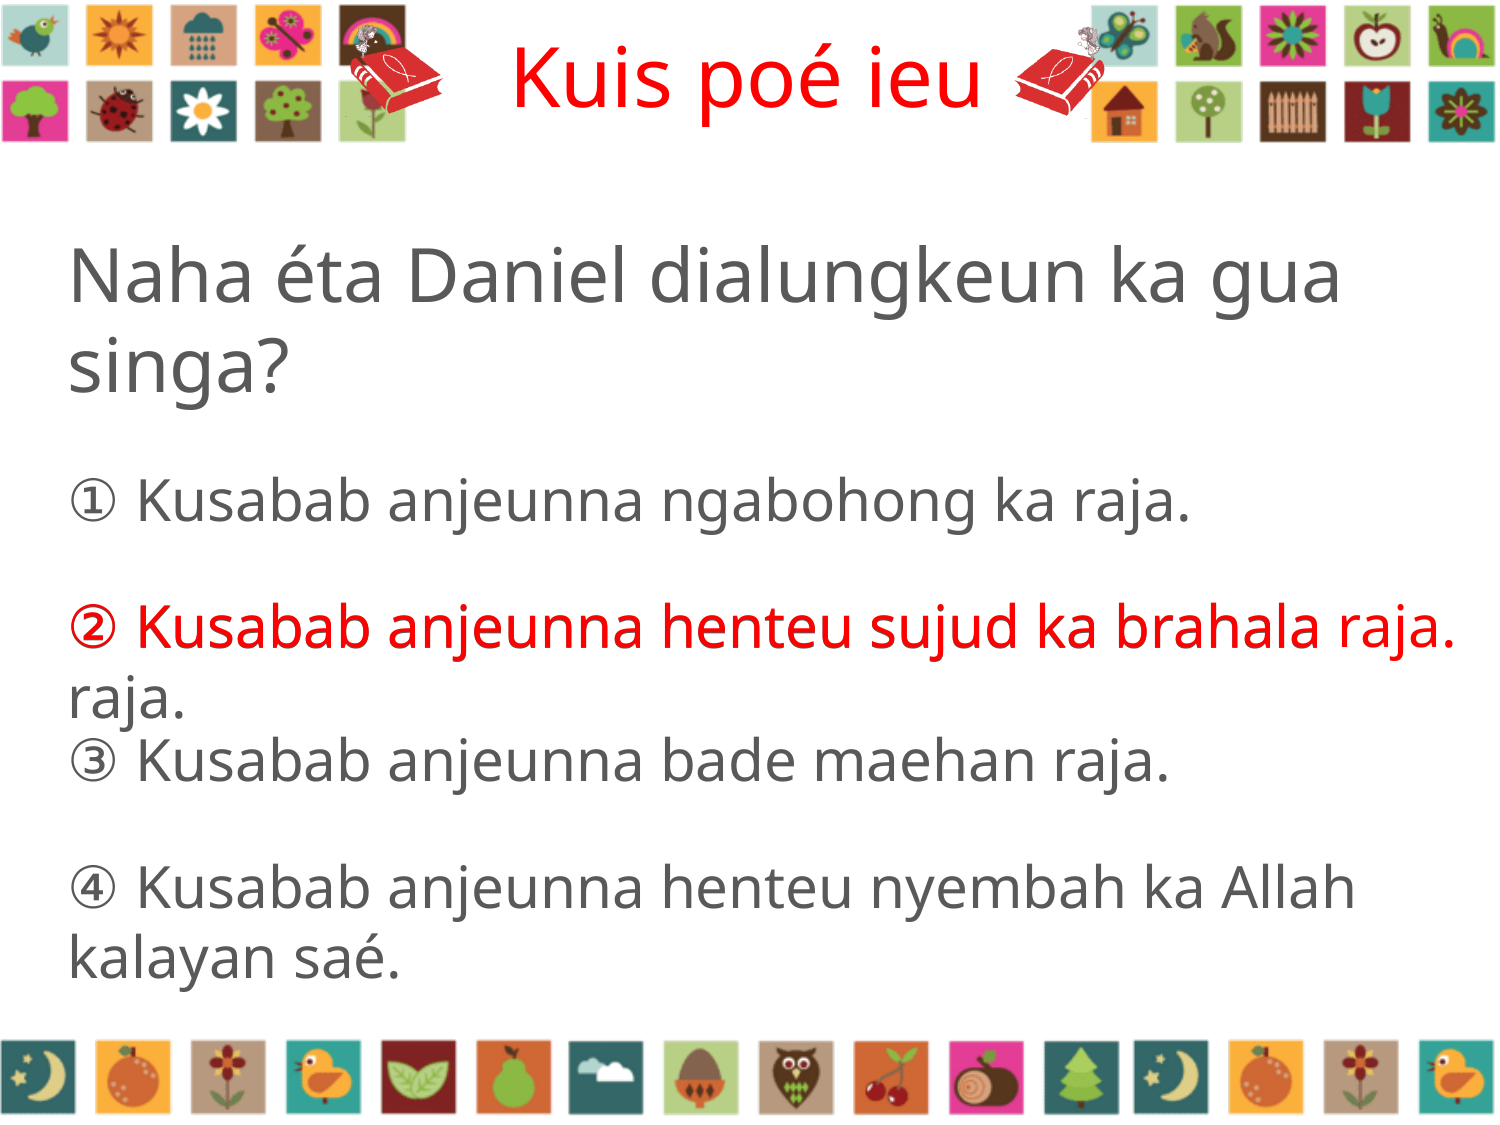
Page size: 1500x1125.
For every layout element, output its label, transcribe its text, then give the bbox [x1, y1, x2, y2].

text_box ① Kusabab anjeunna ngabohong ka raja. [53, 456, 1436, 541]
picture [982, 3, 1500, 150]
text_box ③ Kusabab anjeunna bade maehan raja. [53, 716, 1483, 801]
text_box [0, 1028, 1500, 1118]
text_box ② Kusabab anjeunna henteu sujud ka brahala raja. [53, 667, 1447, 716]
text_box Naha éta Daniel dialungkeun ka gua singa? [53, 219, 1436, 415]
text_box Kuis poé ieu [425, 16, 1078, 131]
picture [0, 3, 475, 150]
text_box ④ Kusabab anjeunna henteu nyembah ka Allah kalayan saé. [53, 842, 1483, 998]
text_box ② Kusabab anjeunna henteu sujud ka brahala raja. [53, 581, 1483, 667]
